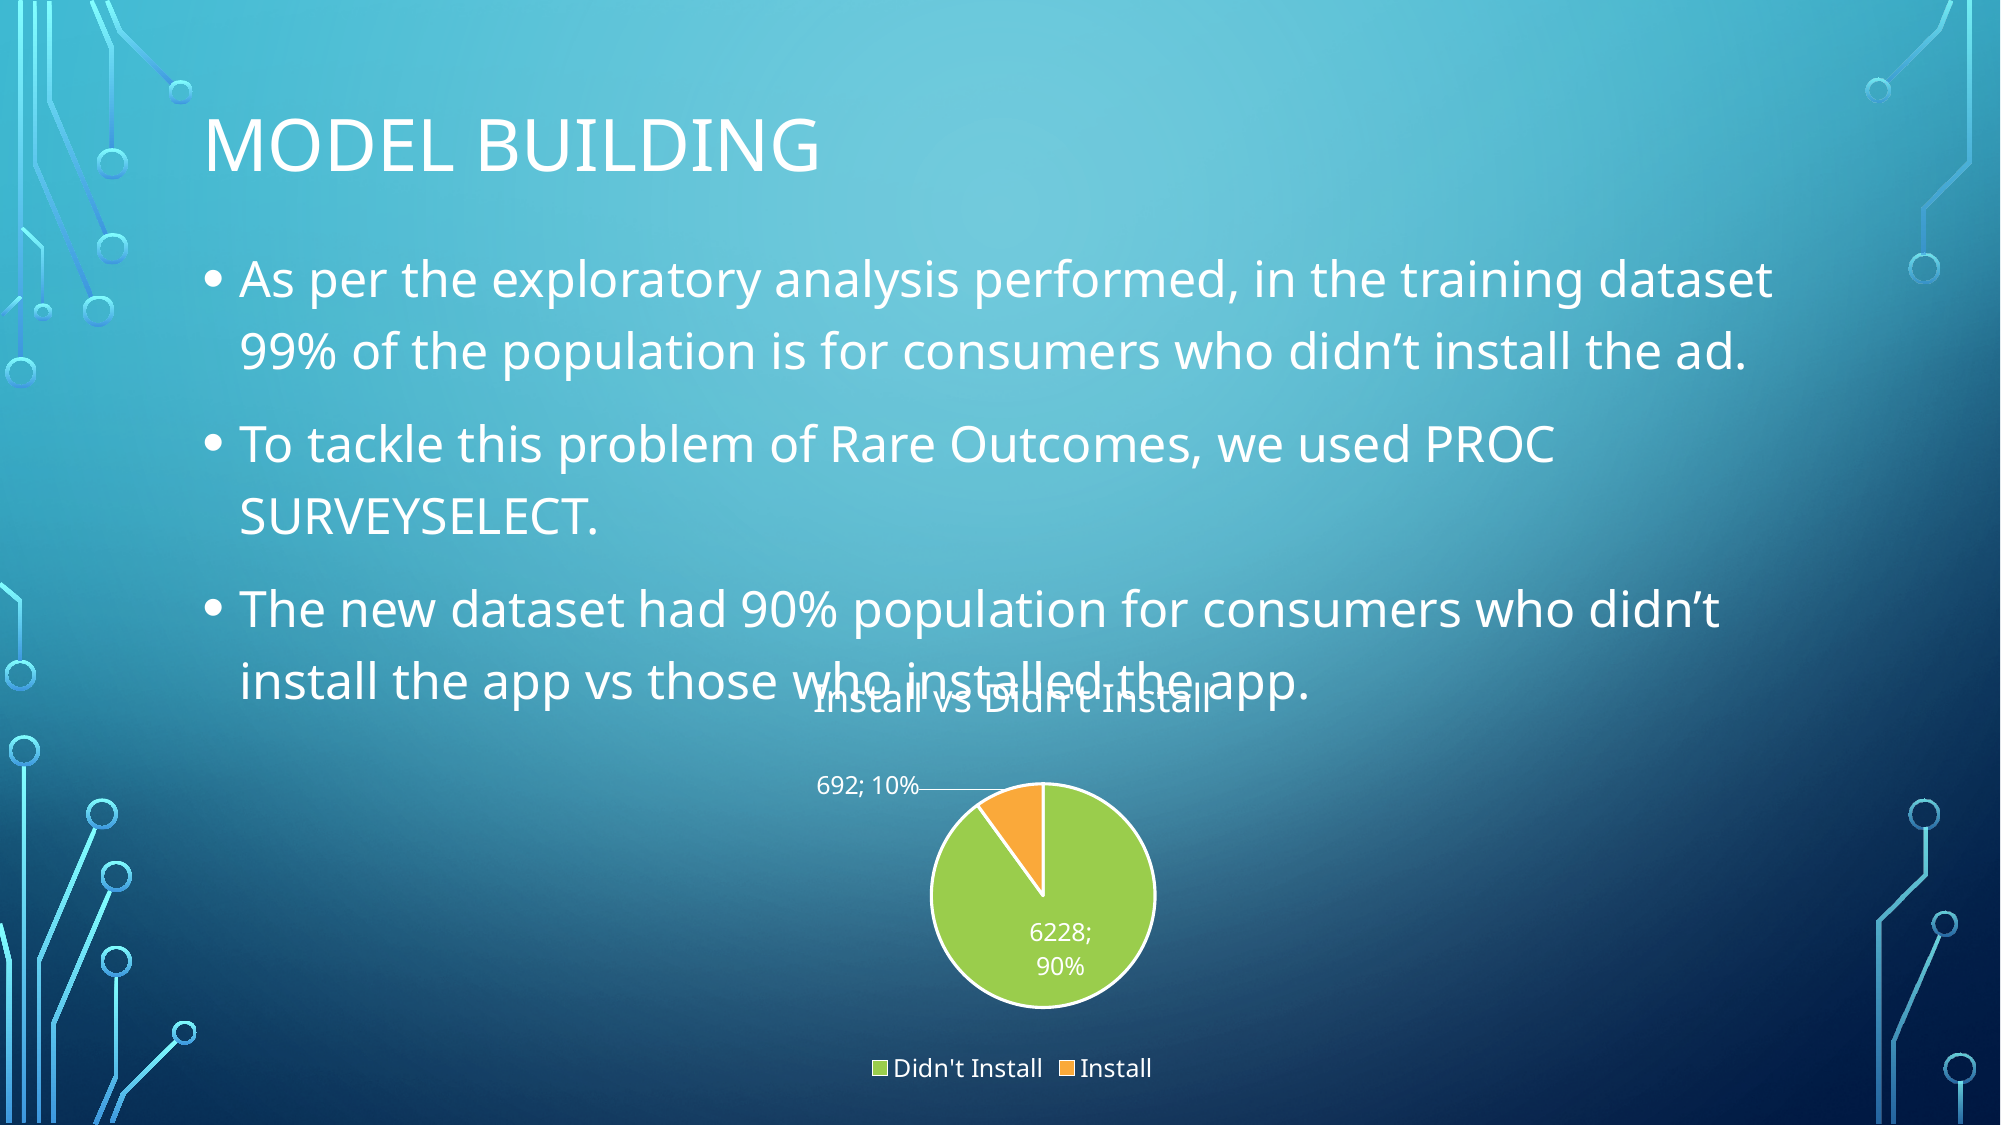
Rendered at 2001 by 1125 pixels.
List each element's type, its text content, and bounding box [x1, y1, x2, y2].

list As per the exploratory analysis performed, in the training dataset 99% of the population is for consumers who didn’t install the ad. To tackle this problem of Rare Outcomes, we used PROC SURVEYSELECT. The new dataset had 90% population for consumers who didn’t install the app vs those who installed the app. [187, 228, 1813, 834]
chart [637, 641, 1388, 1092]
title Model Building [187, 101, 1813, 228]
